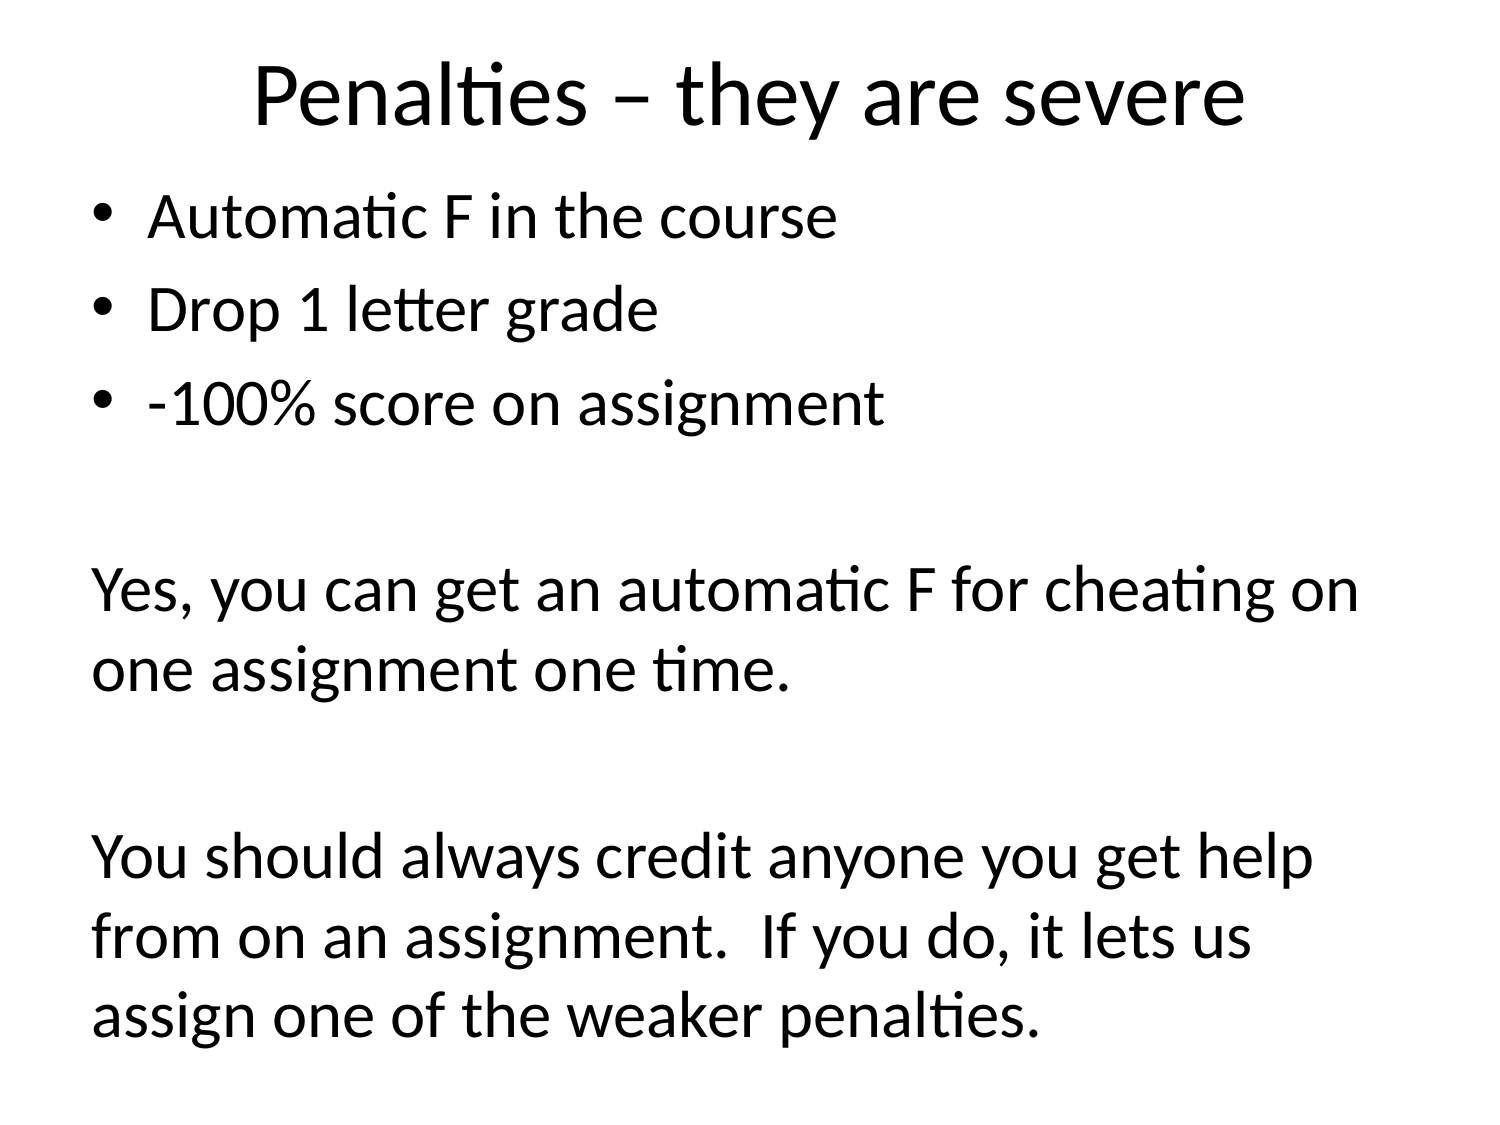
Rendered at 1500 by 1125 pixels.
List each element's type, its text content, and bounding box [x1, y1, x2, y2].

list Automatic F in the course Drop 1 letter grade -100% score on assignment Yes, you can get an automatic F for cheating on one assignment one time. You should always credit anyone you get help from on an assignment. If you do, it lets us assign one of the weaker penalties. [76, 164, 1427, 1100]
title Penalties – they are severe [75, 15, 1425, 163]
